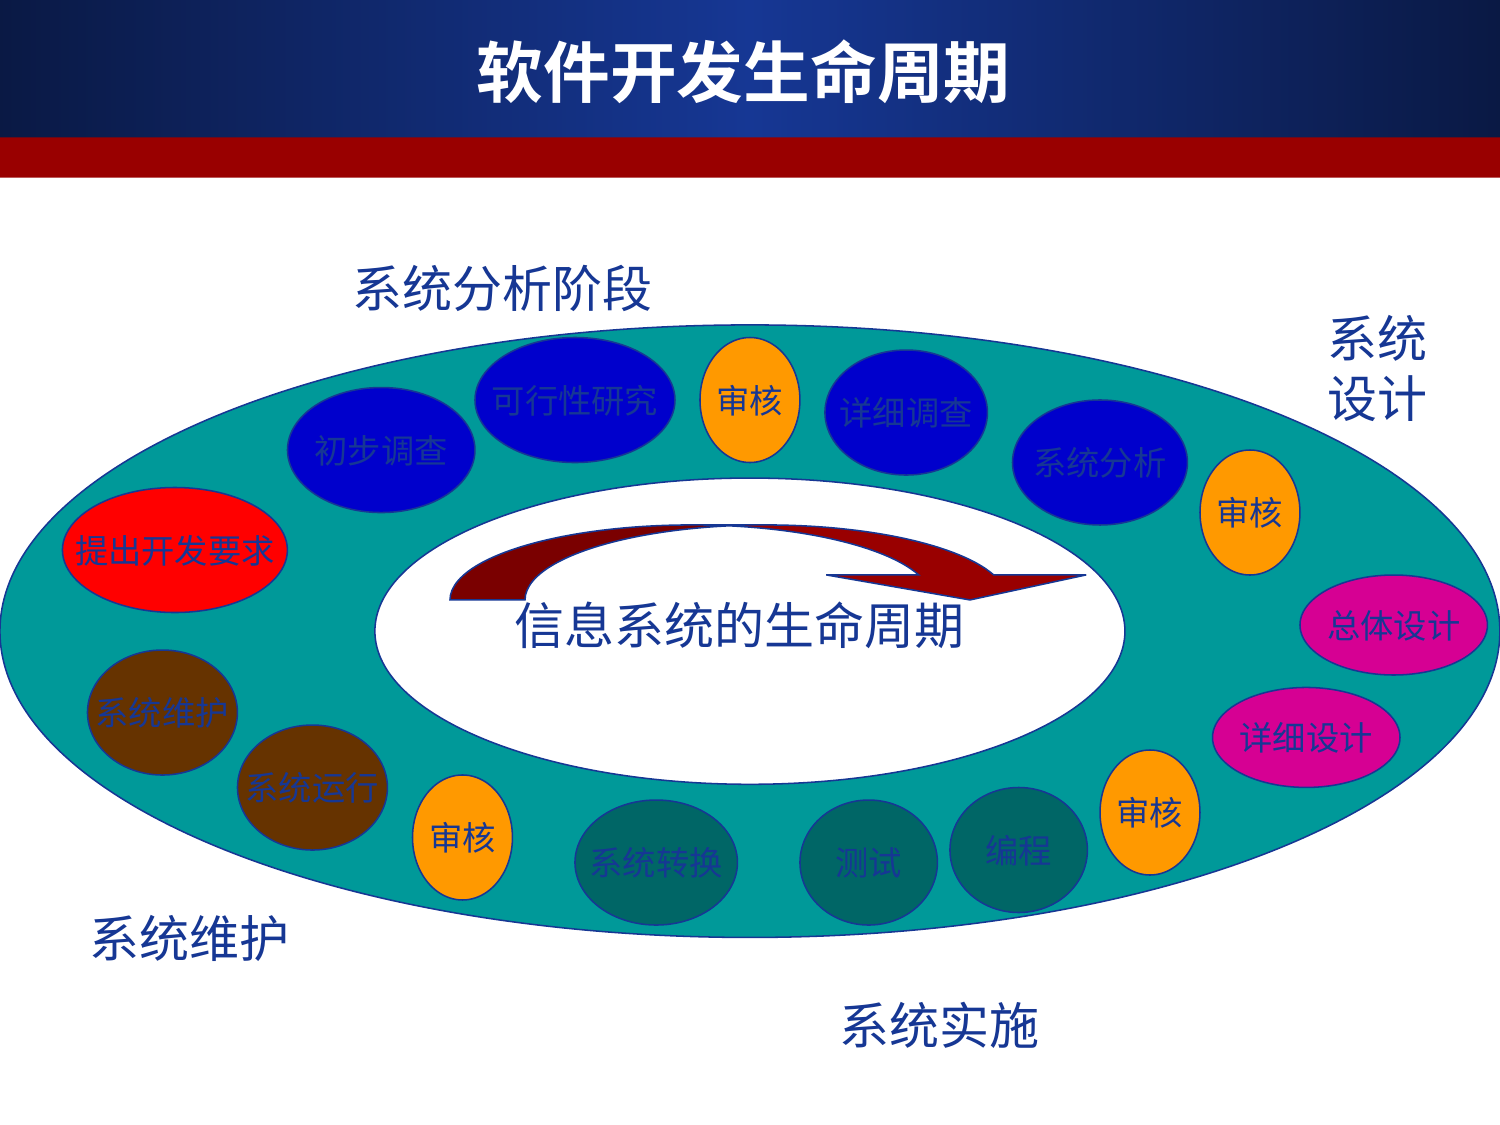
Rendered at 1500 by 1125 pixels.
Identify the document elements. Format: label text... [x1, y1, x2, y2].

text_box 测试 [799, 800, 938, 926]
text_box 提出开发要求 [62, 487, 288, 613]
text_box 详细调查 [824, 350, 988, 476]
text_box 编程 [949, 787, 1088, 913]
text_box 系统转换 [574, 800, 738, 926]
text_box 系统维护 [74, 899, 363, 975]
text_box 详细设计 [1212, 687, 1401, 788]
text_box 审核 [1200, 450, 1300, 576]
text_box 系统运行 [237, 725, 388, 851]
text_box 总体设计 [1299, 575, 1488, 676]
text_box 系统设计 [1312, 299, 1463, 435]
text_box [450, 524, 1087, 600]
text_box 初步调查 [287, 387, 475, 513]
text_box 系统维护 [87, 650, 238, 776]
text_box 系统分析阶段 [337, 249, 763, 325]
text_box 审核 [699, 337, 800, 463]
text_box 审核 [1100, 750, 1201, 876]
text_box 信息系统的生命周期 [500, 587, 1000, 663]
text_box 可行性研究 [474, 337, 676, 463]
text_box 审核 [412, 774, 513, 901]
text_box [0, 324, 1500, 938]
text_box 系统实施 [825, 987, 1100, 1063]
title 软件开发生命周期 [49, 24, 1438, 118]
text_box 系统分析 [1012, 399, 1188, 526]
